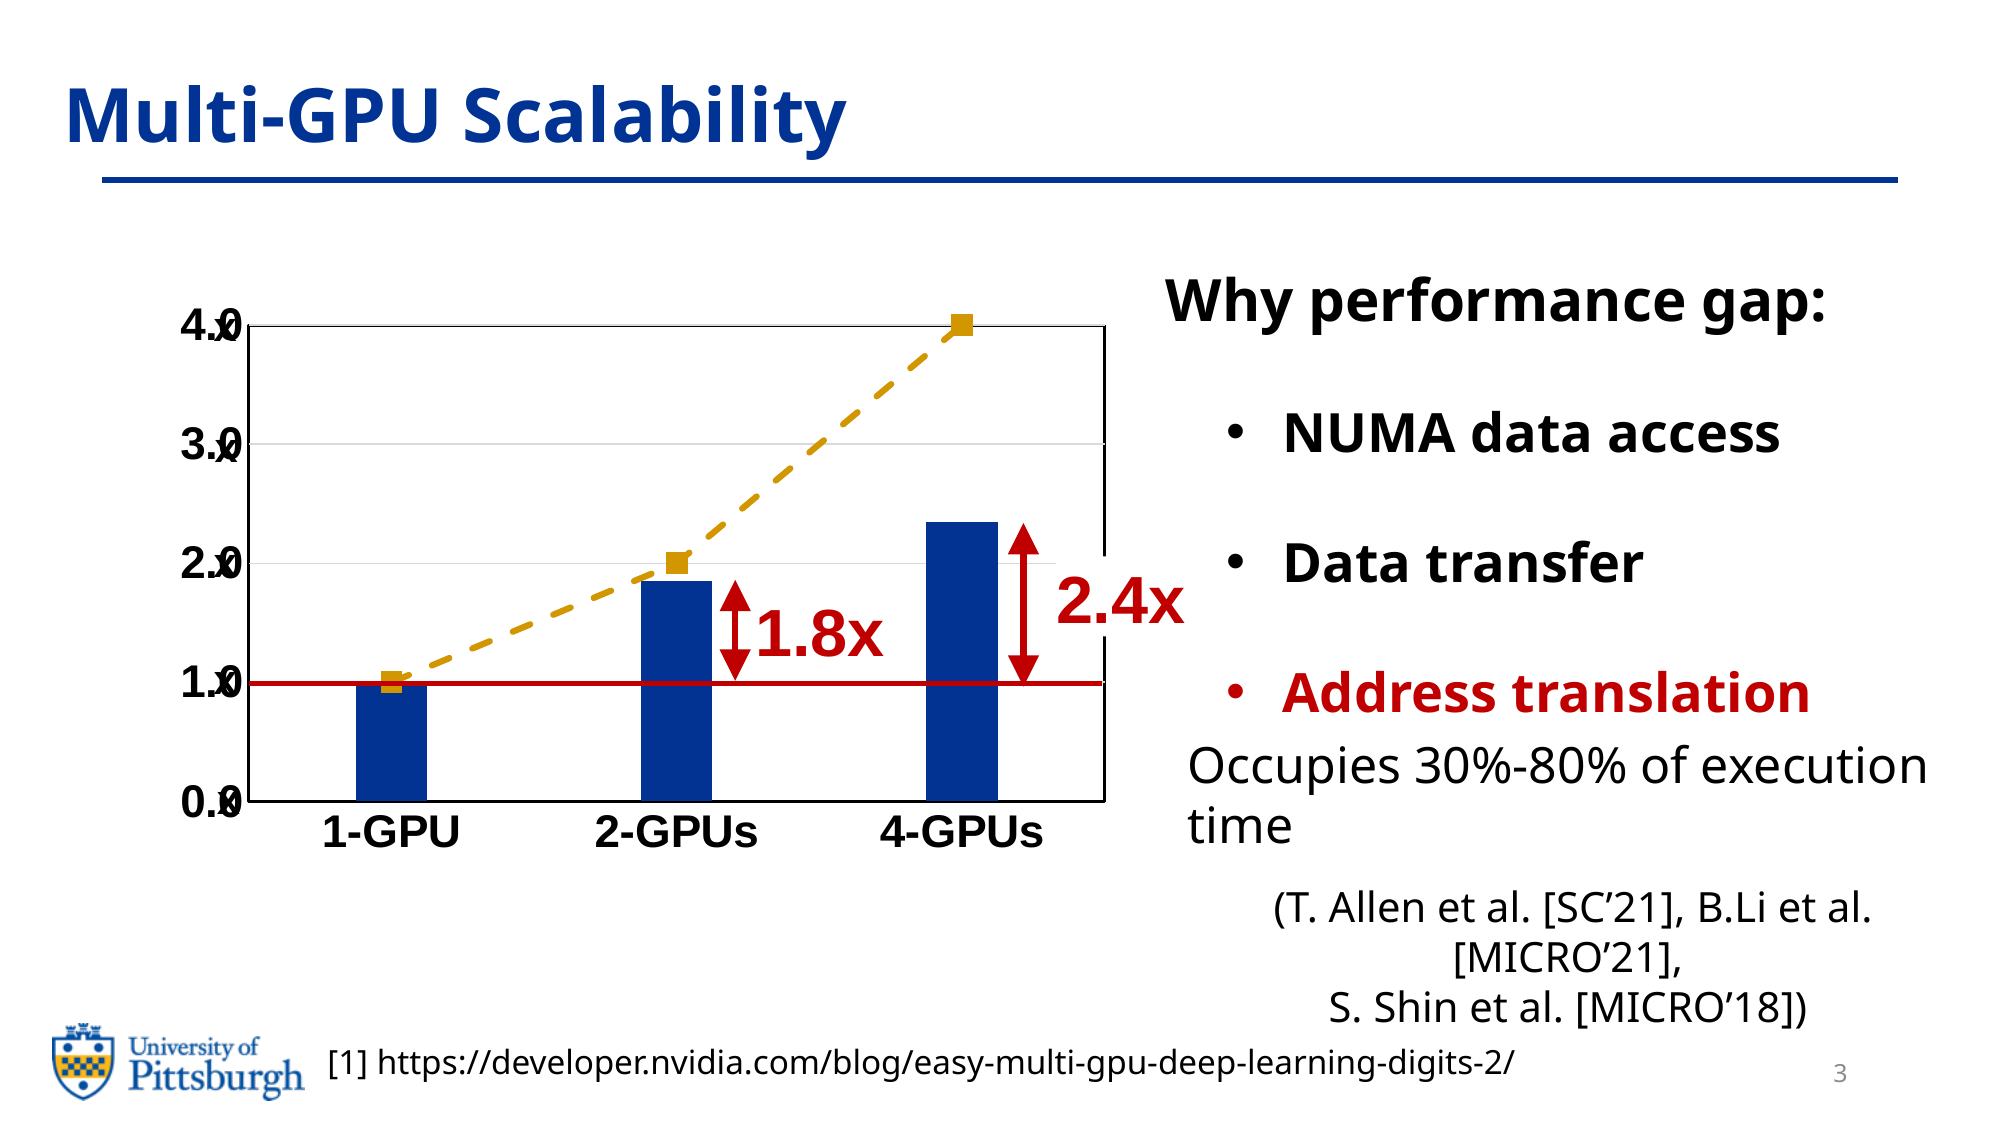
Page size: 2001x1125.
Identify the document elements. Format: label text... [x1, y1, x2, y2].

text_box NUMA data access Data transfer Address translation [1211, 391, 1828, 645]
text_box Occupies 30%-80% of execution time (T. Allen et al. [SC’21], B.Li et al. [MICRO’21], S. Shin et al. [MICRO’18]) [1172, 645, 1975, 1119]
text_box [0, 258, 1187, 909]
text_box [198, 314, 253, 866]
picture [52, 1022, 305, 1101]
text_box Multi-GPU Scalability [48, 59, 864, 165]
text_box Why performance gap: [1150, 255, 1842, 341]
text_box [1] https://developer.nvidia.com/blog/easy-multi-gpu-deep-learning-digits-2/ [312, 1034, 1172, 1089]
